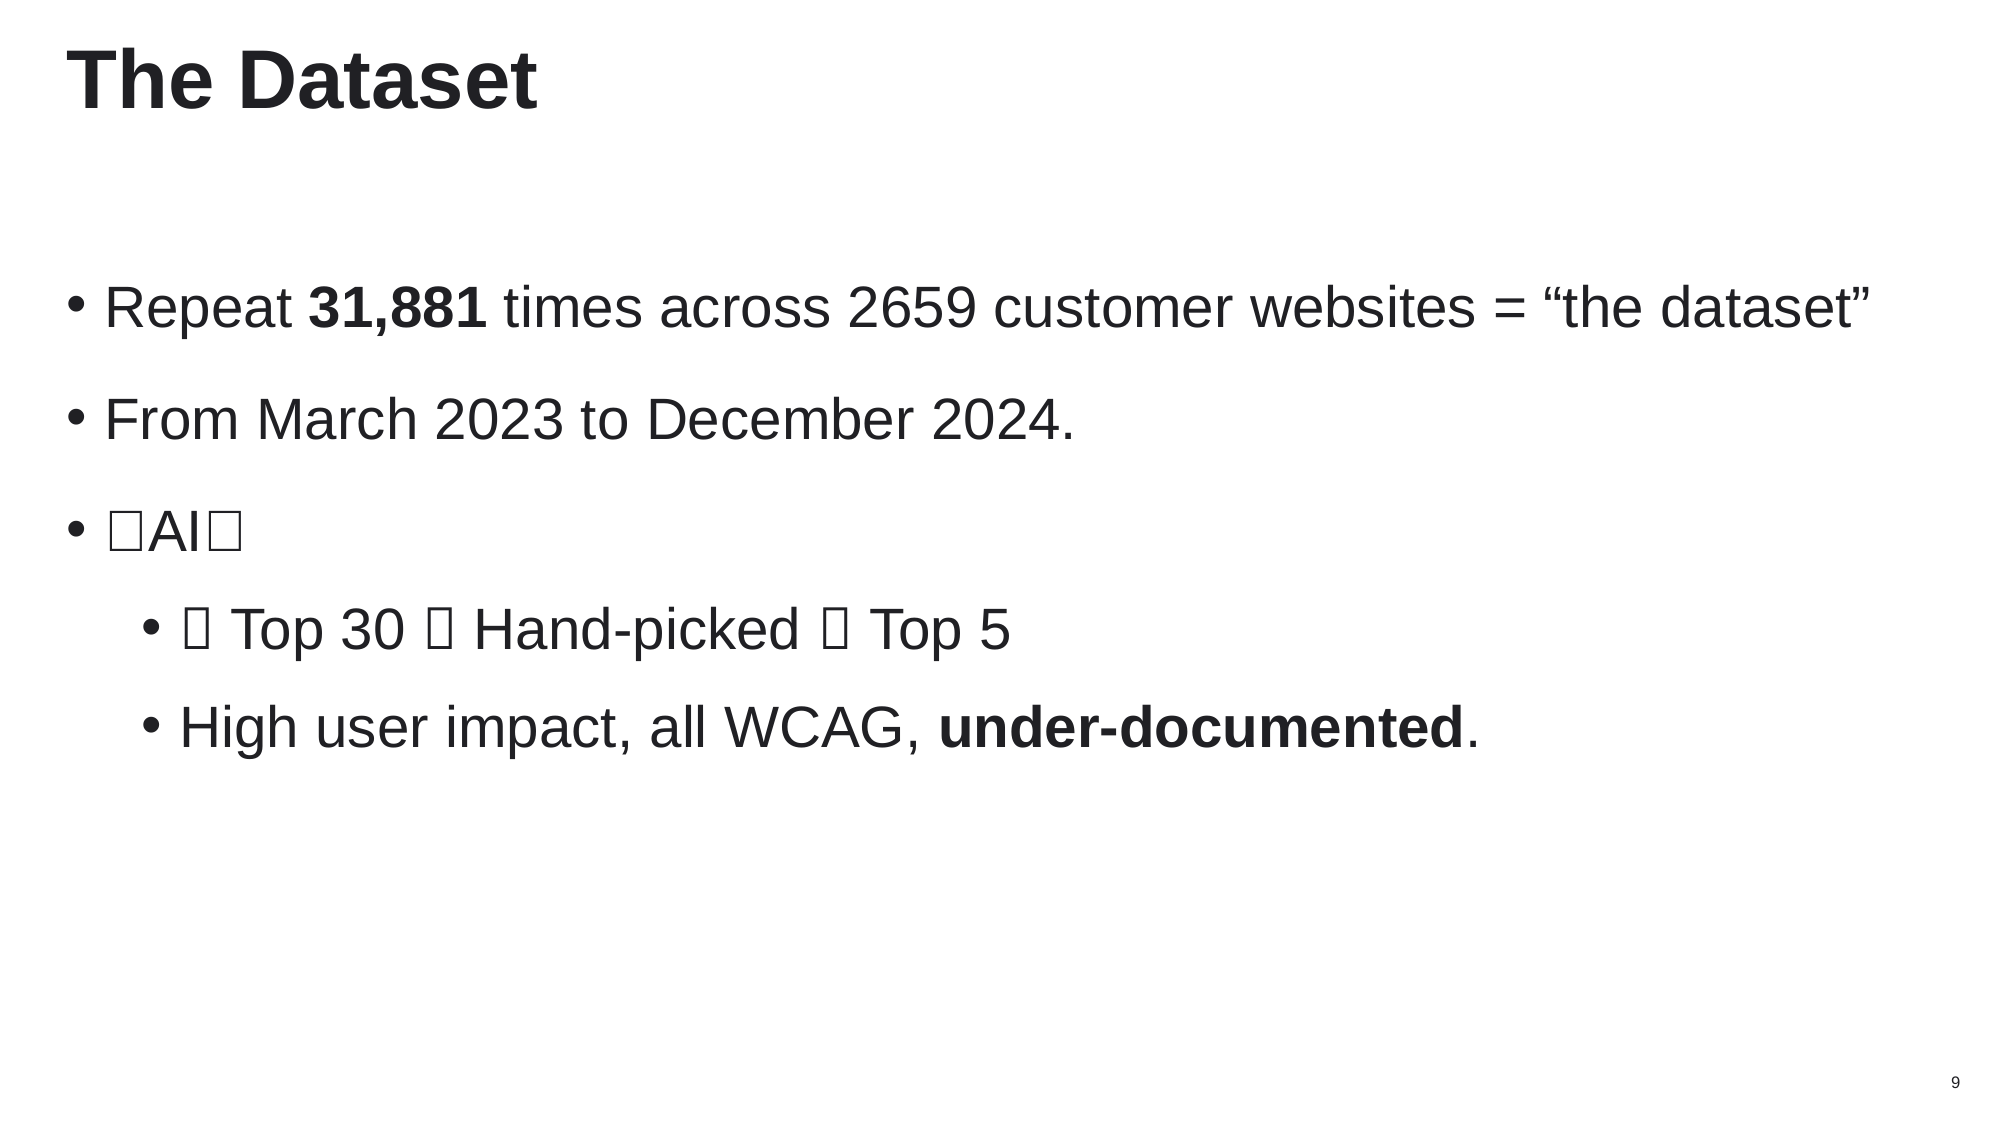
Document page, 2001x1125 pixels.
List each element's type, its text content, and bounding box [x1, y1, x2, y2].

list Repeat 31,881 times across 2659 customer websites = “the dataset” From March 2023 to December 2024. ✨AI✨  Top 30  Hand-picked  Top 5 High user impact, all WCAG, under-documented. [66, 156, 1933, 1080]
title The Dataset [66, 24, 1933, 144]
